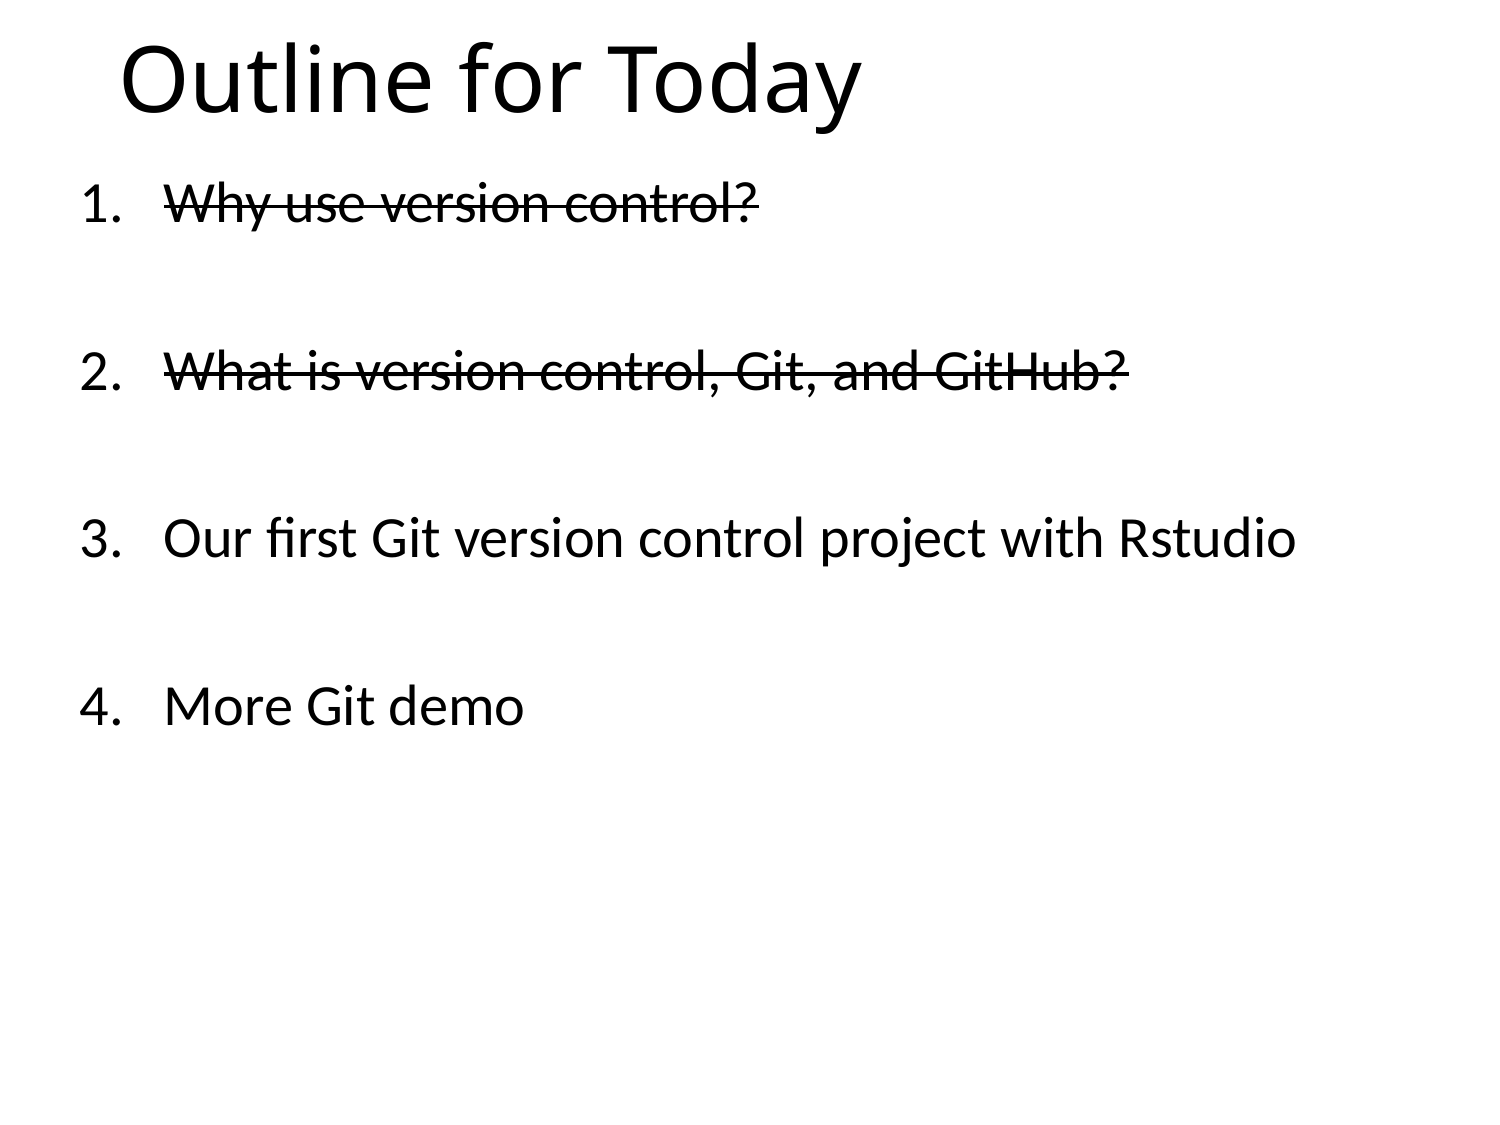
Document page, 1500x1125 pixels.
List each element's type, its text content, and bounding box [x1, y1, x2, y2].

list Why use version control? What is version control, Git, and GitHub? Our first Git version control project with Rstudio More Git demo [64, 165, 1461, 1096]
title Outline for Today [103, 0, 1397, 165]
